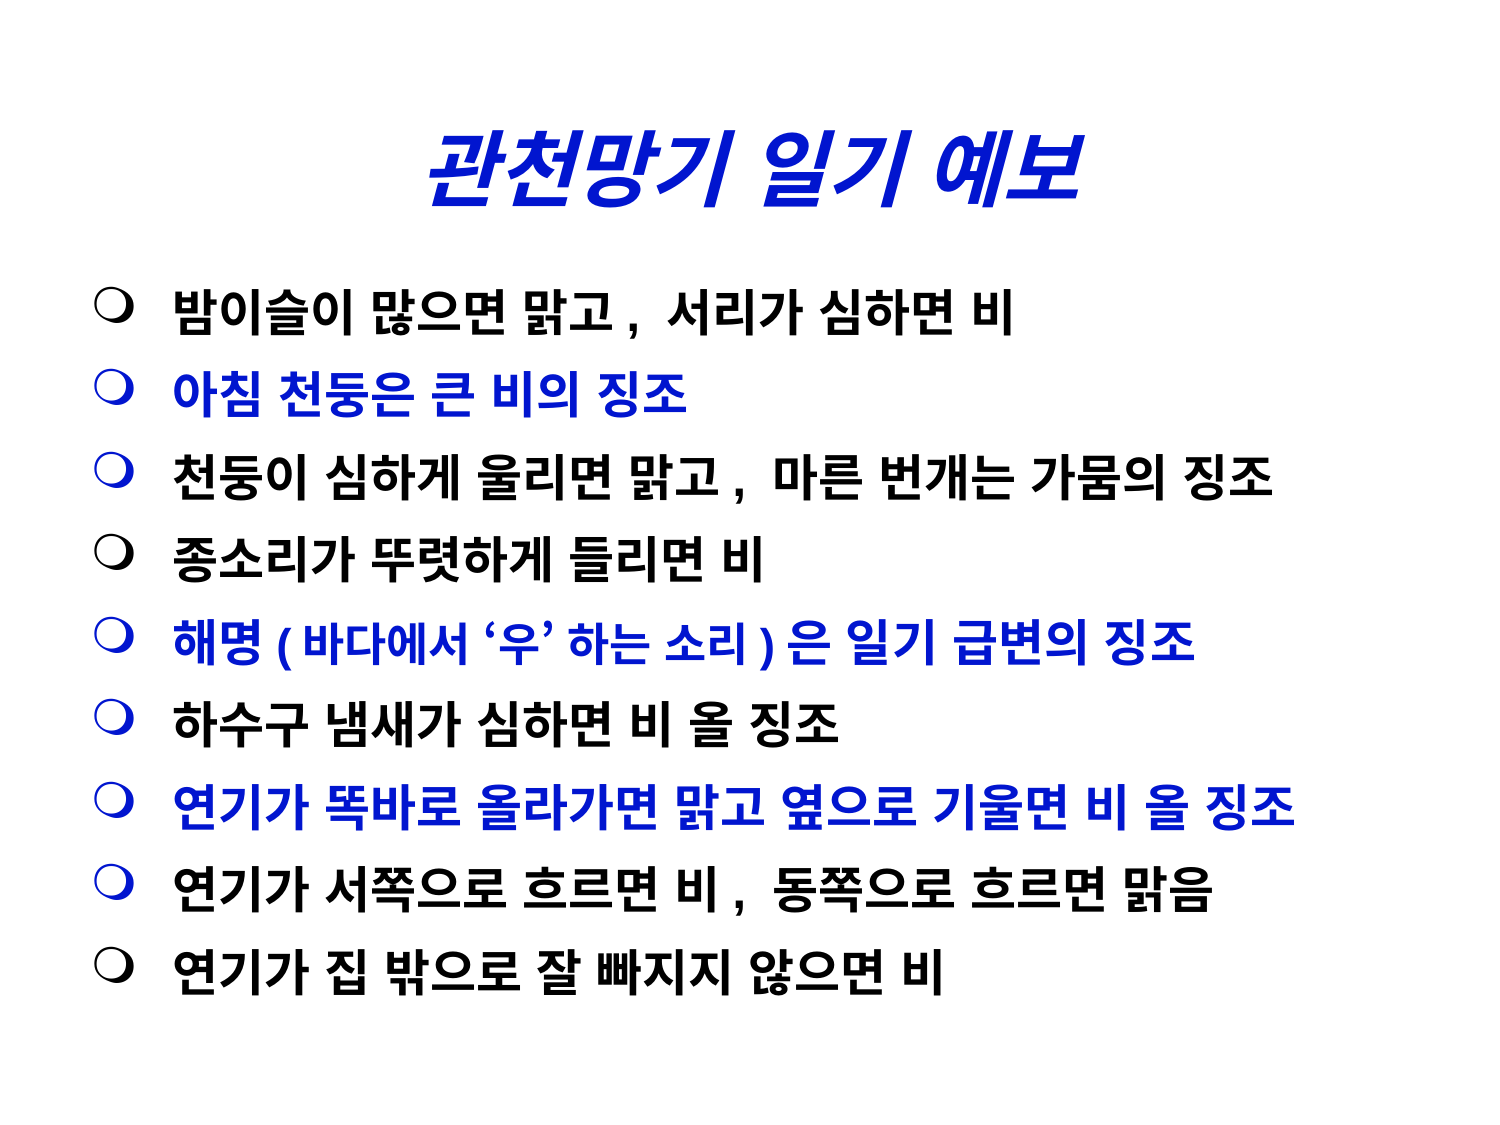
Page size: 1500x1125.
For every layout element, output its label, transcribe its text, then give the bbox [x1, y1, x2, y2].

title 관천망기 일기 예보 [75, 101, 1425, 233]
list 밤이슬이 많으면 맑고, 서리가 심하면 비 아침 천둥은 큰 비의 징조 천둥이 심하게 울리면 맑고, 마른 번개는 가뭄의 징조 종소리가 뚜렷하게 들리면 비 해명(바다에서 ‘우’ 하는 소리)은 일기 급변의 징조 하수구 냄새가 심하면 비 올 징조 연기가 똑바로 올라가면 맑고 옆으로 기울면 비 올 징조 연기가 서쪽으로 흐르면 비, 동쪽으로 흐르면 맑음 연기가 집 밖으로 잘 빠지지 않으면 비 [75, 273, 1425, 1035]
